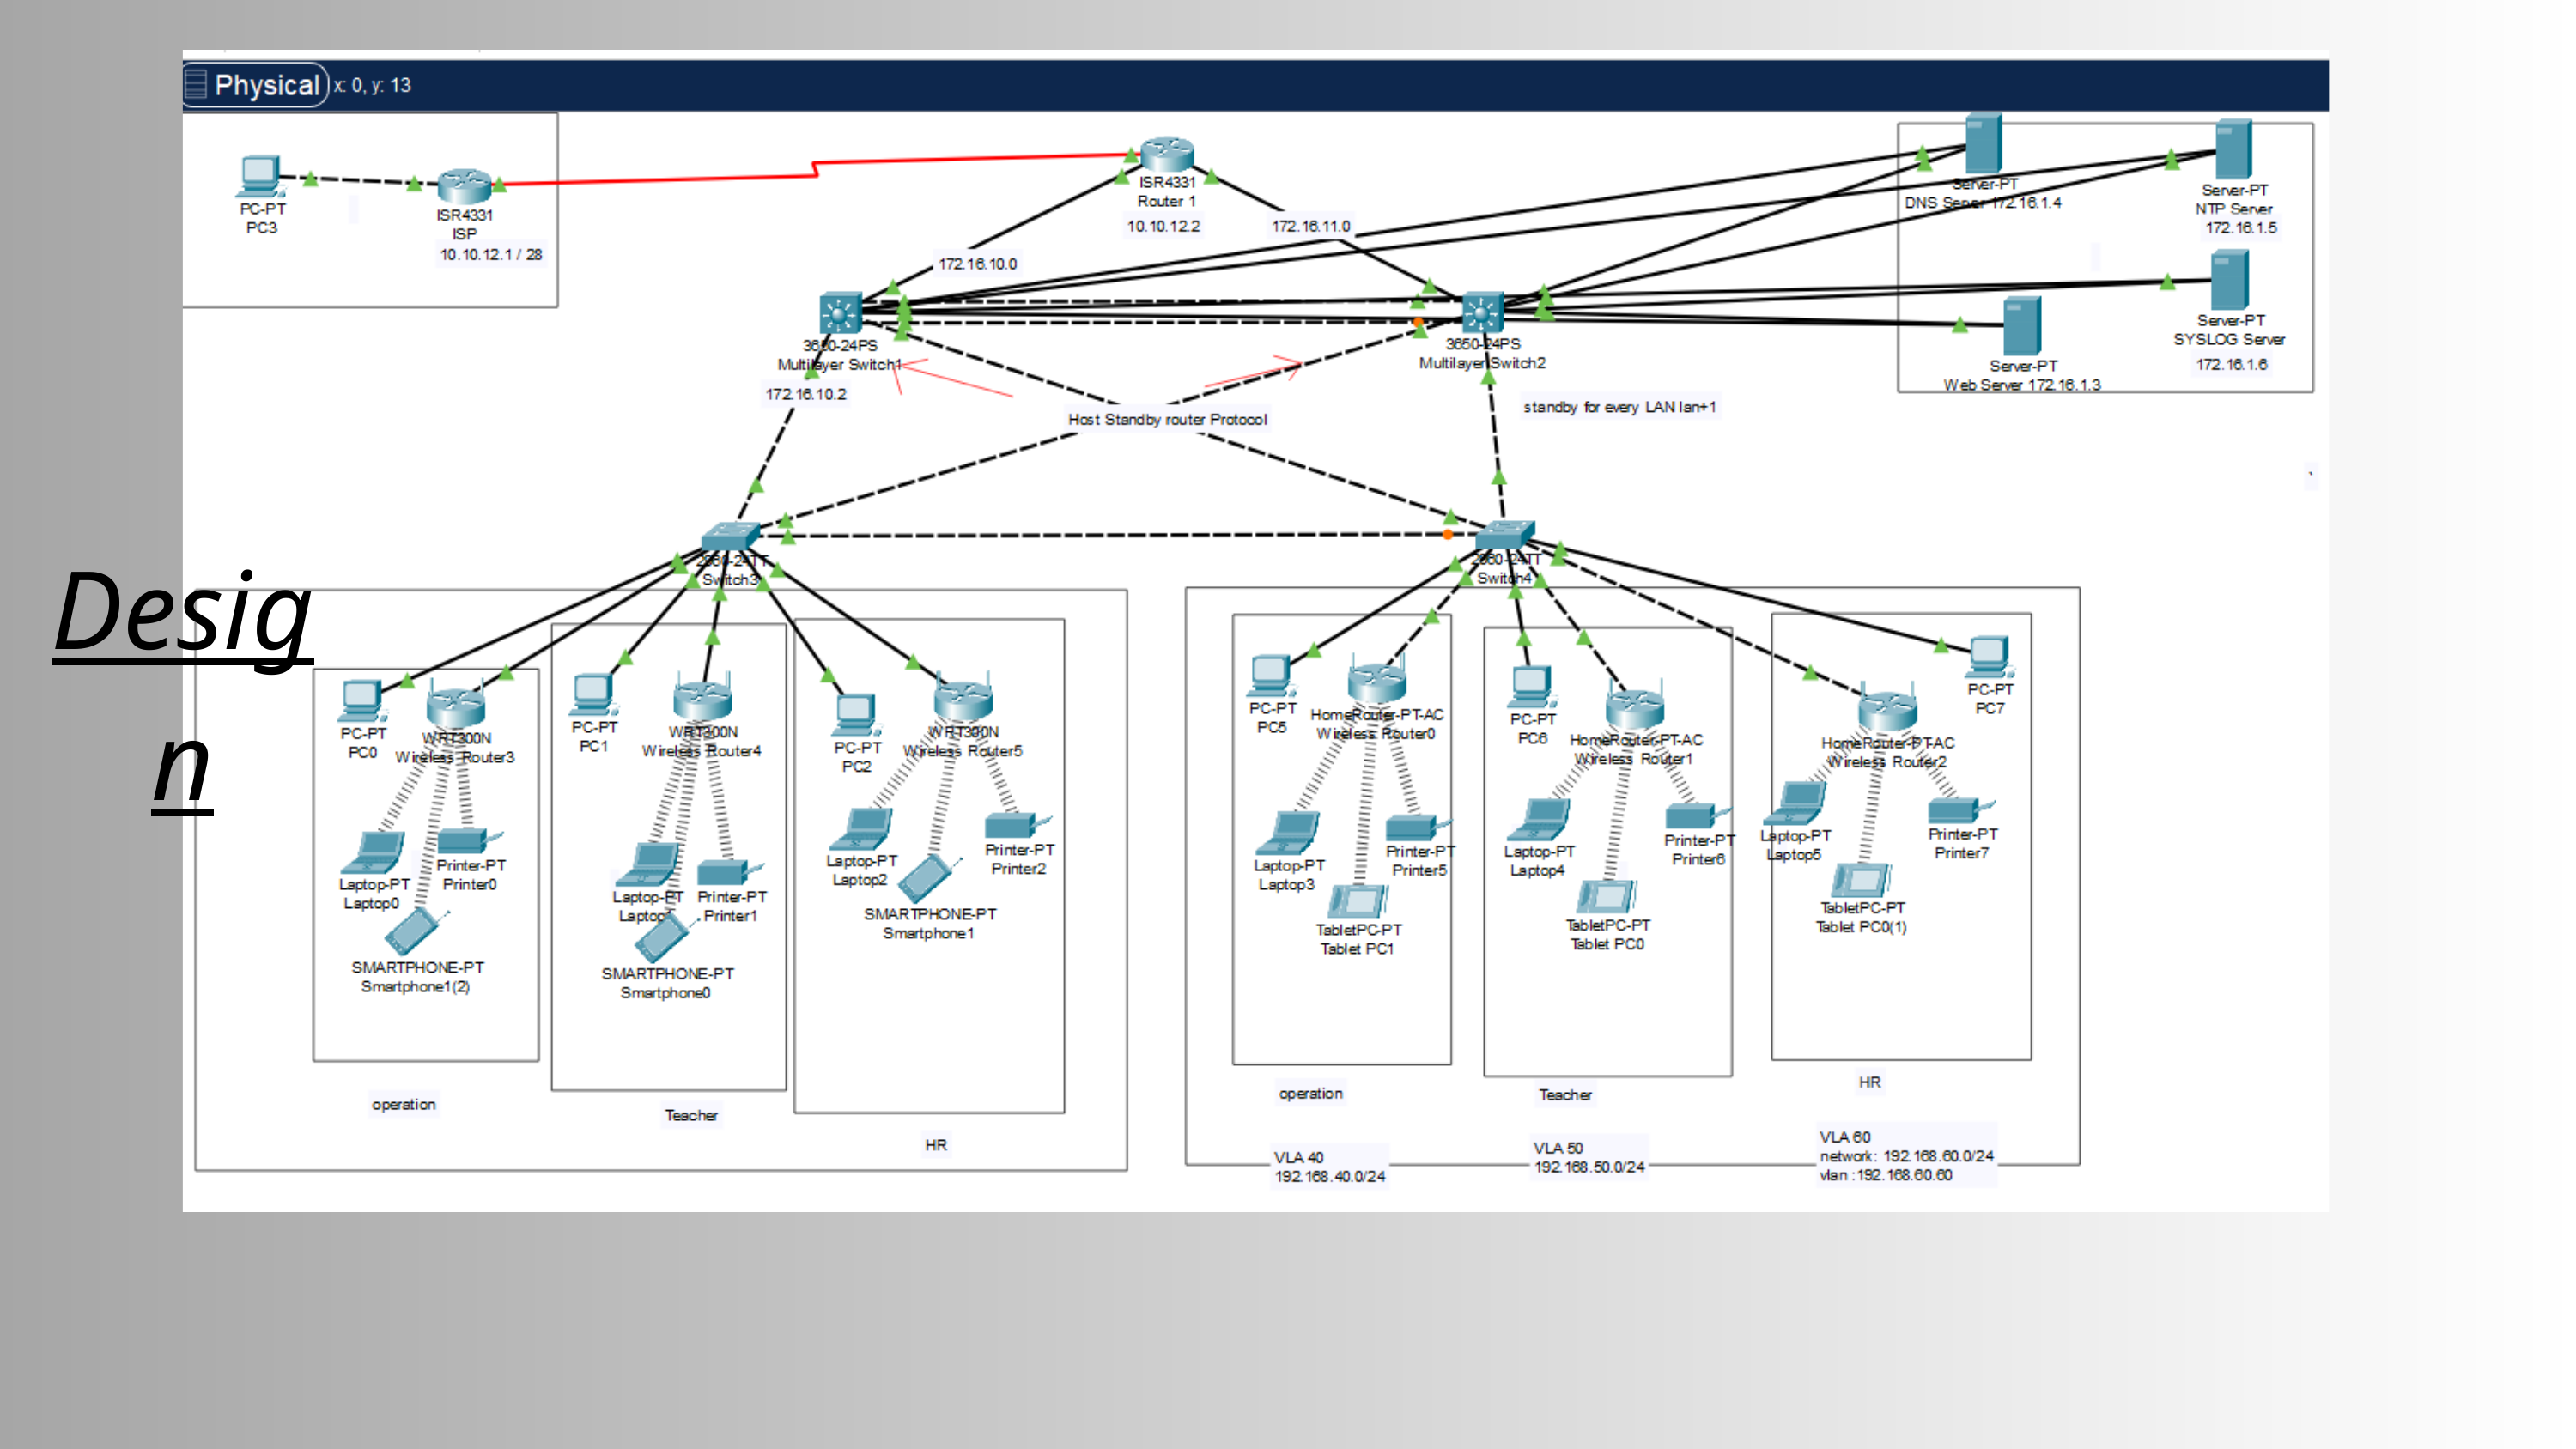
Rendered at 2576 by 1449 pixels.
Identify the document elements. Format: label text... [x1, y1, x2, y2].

text_box [182, 50, 2330, 1212]
text_box Design [36, 519, 329, 822]
